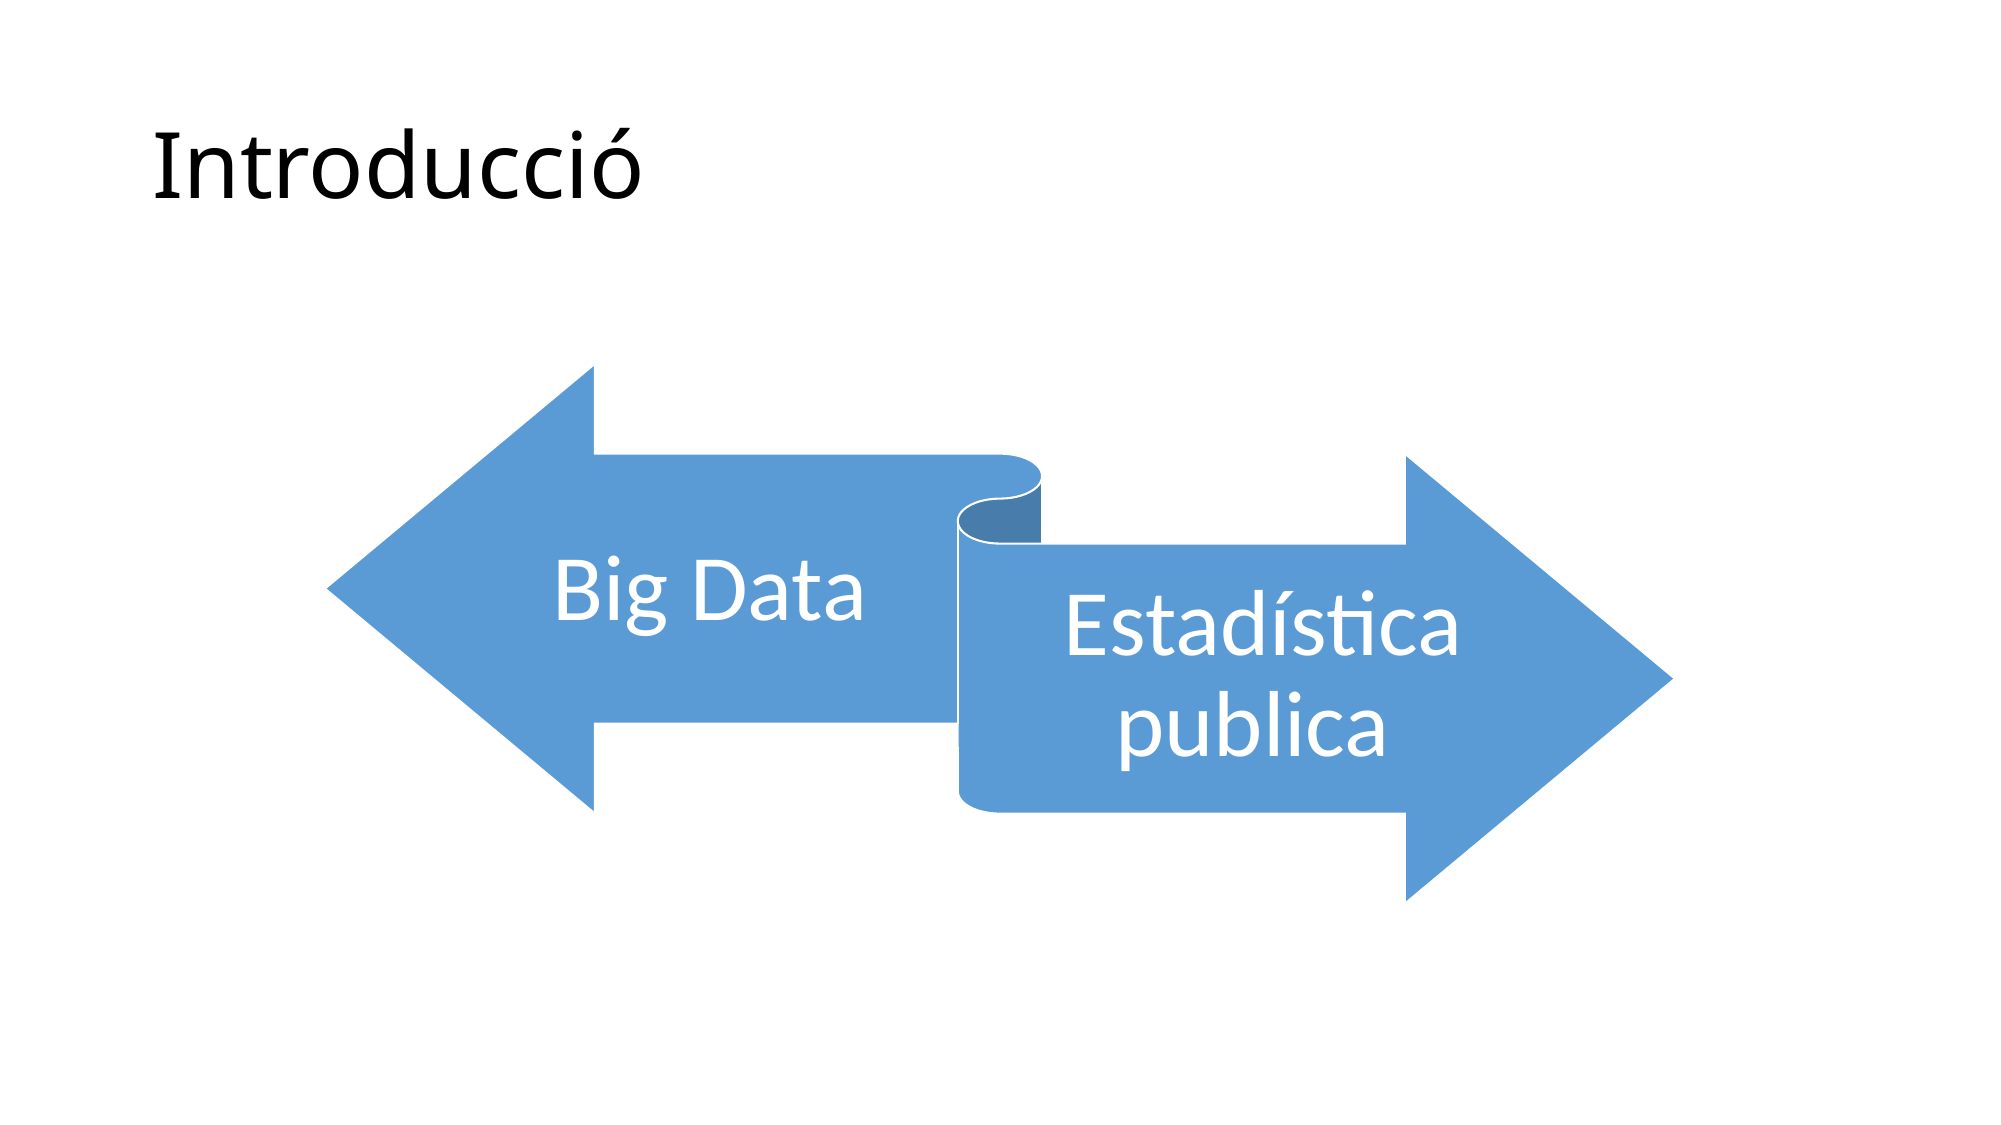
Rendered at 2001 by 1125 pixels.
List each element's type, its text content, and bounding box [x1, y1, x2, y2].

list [324, 262, 1675, 1005]
title Introducció [137, 59, 1863, 278]
